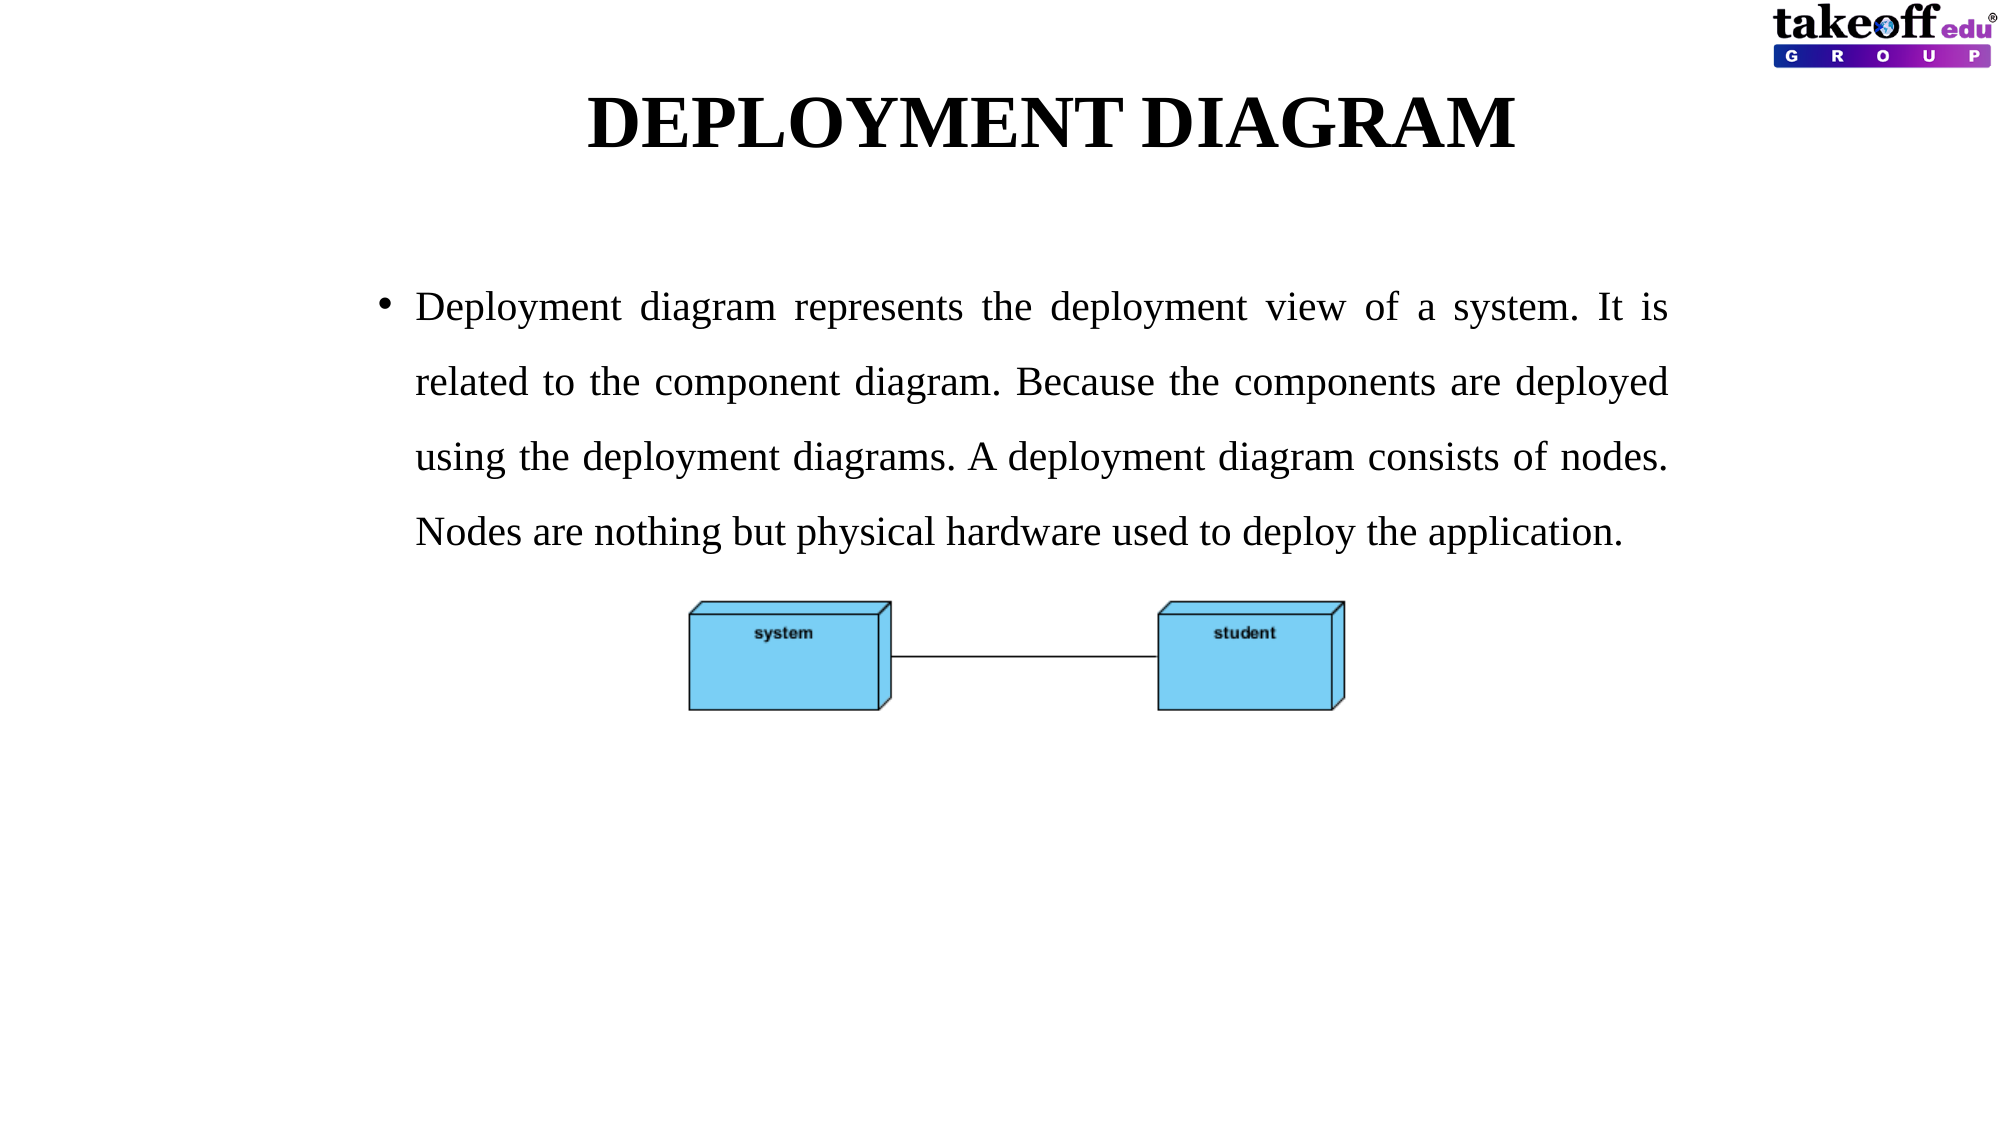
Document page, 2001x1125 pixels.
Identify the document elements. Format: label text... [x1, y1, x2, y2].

list Deployment diagram represents the deployment view of a system. It is related to the component diagram. Because the components are deployed using the deployment diagrams. A deployment diagram consists of nodes. Nodes are nothing but physical hardware used to deploy the application. [362, 245, 1686, 666]
picture [1770, 0, 2000, 77]
picture [642, 562, 1372, 769]
title DEPLOYMENT DIAGRAM [277, 64, 1828, 182]
